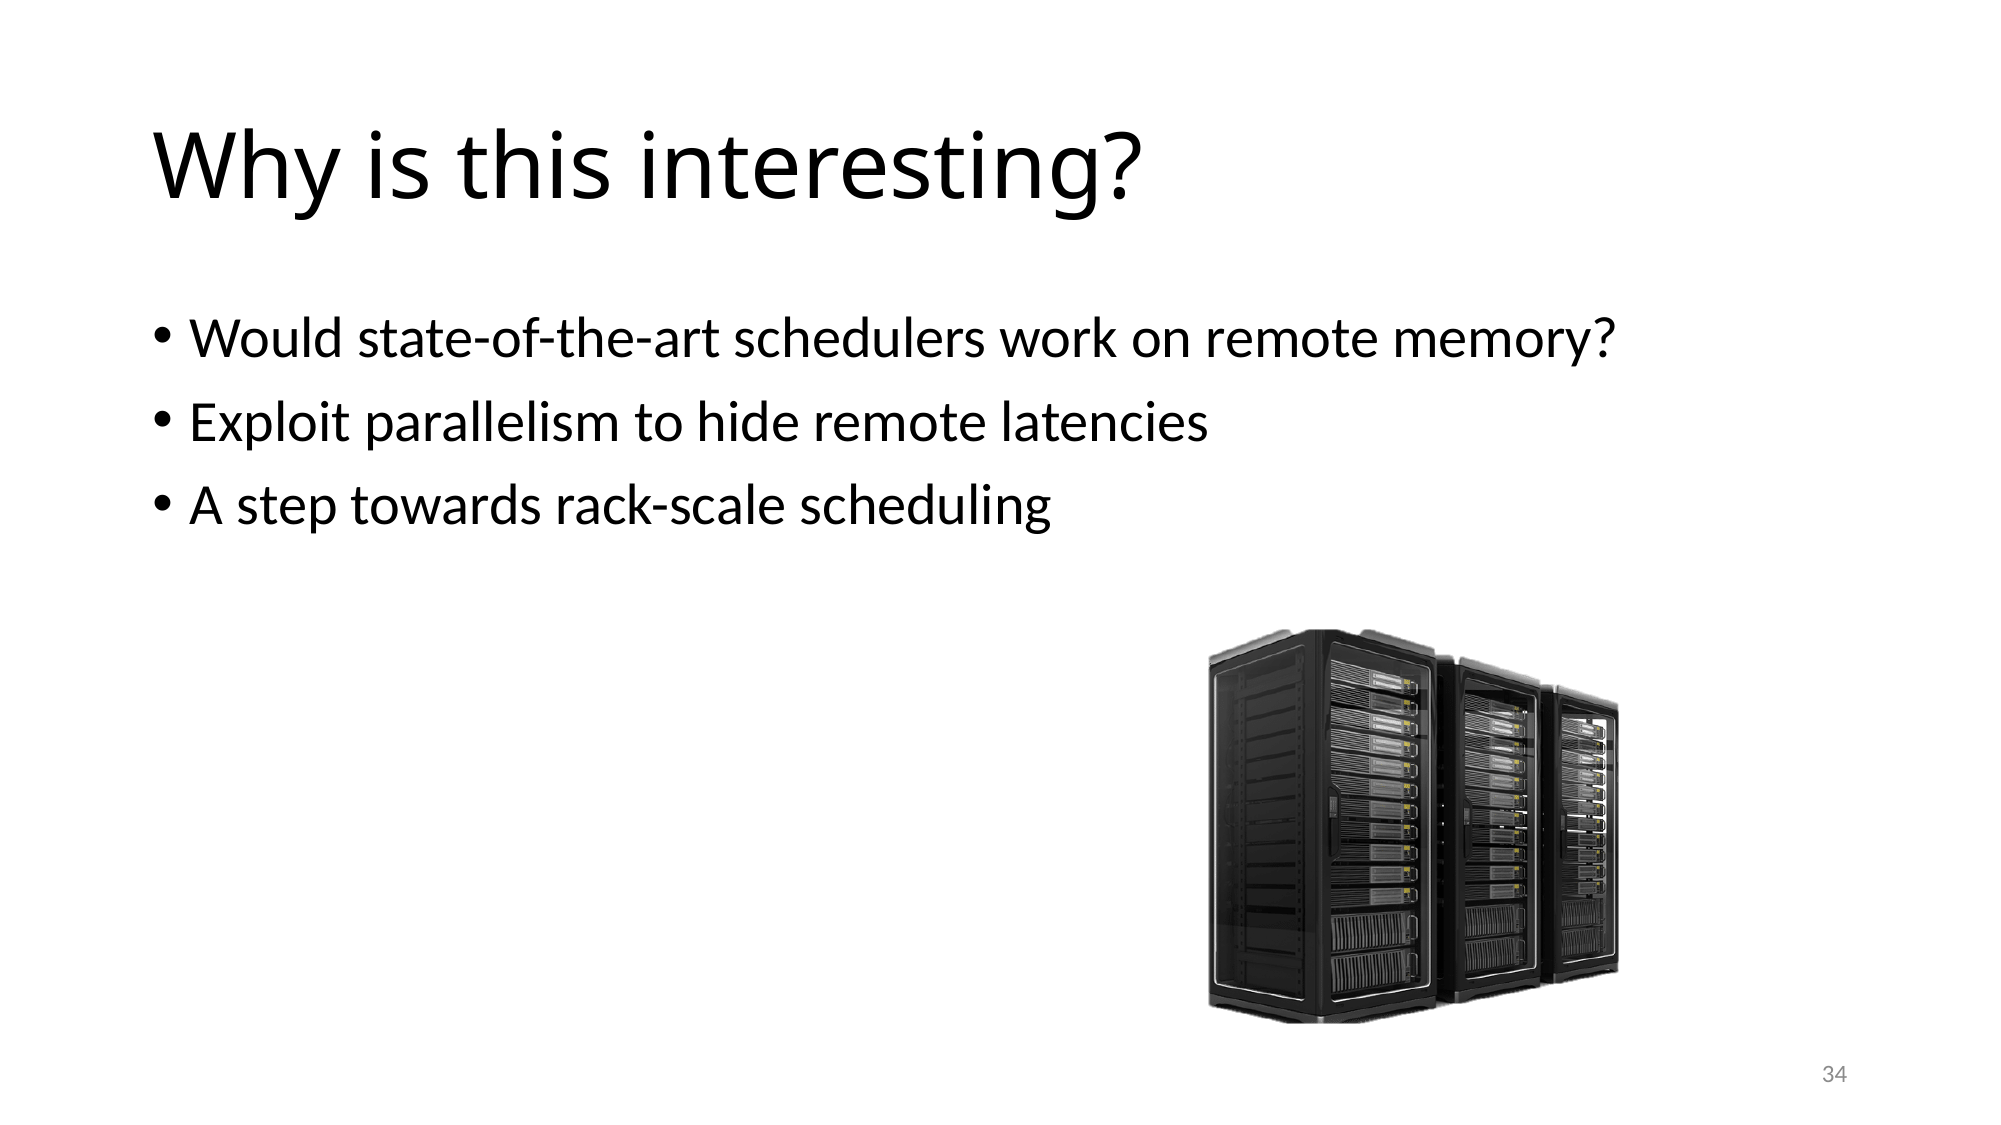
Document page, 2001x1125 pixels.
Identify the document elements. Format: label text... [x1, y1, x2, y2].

picture [1037, 580, 1787, 1073]
title Why is this interesting? [137, 59, 1863, 278]
slide_number 34 [1412, 1042, 1863, 1103]
list Would state-of-the-art schedulers work on remote memory? Exploit parallelism to hide remote latencies A step towards rack-scale scheduling [137, 299, 1863, 1014]
